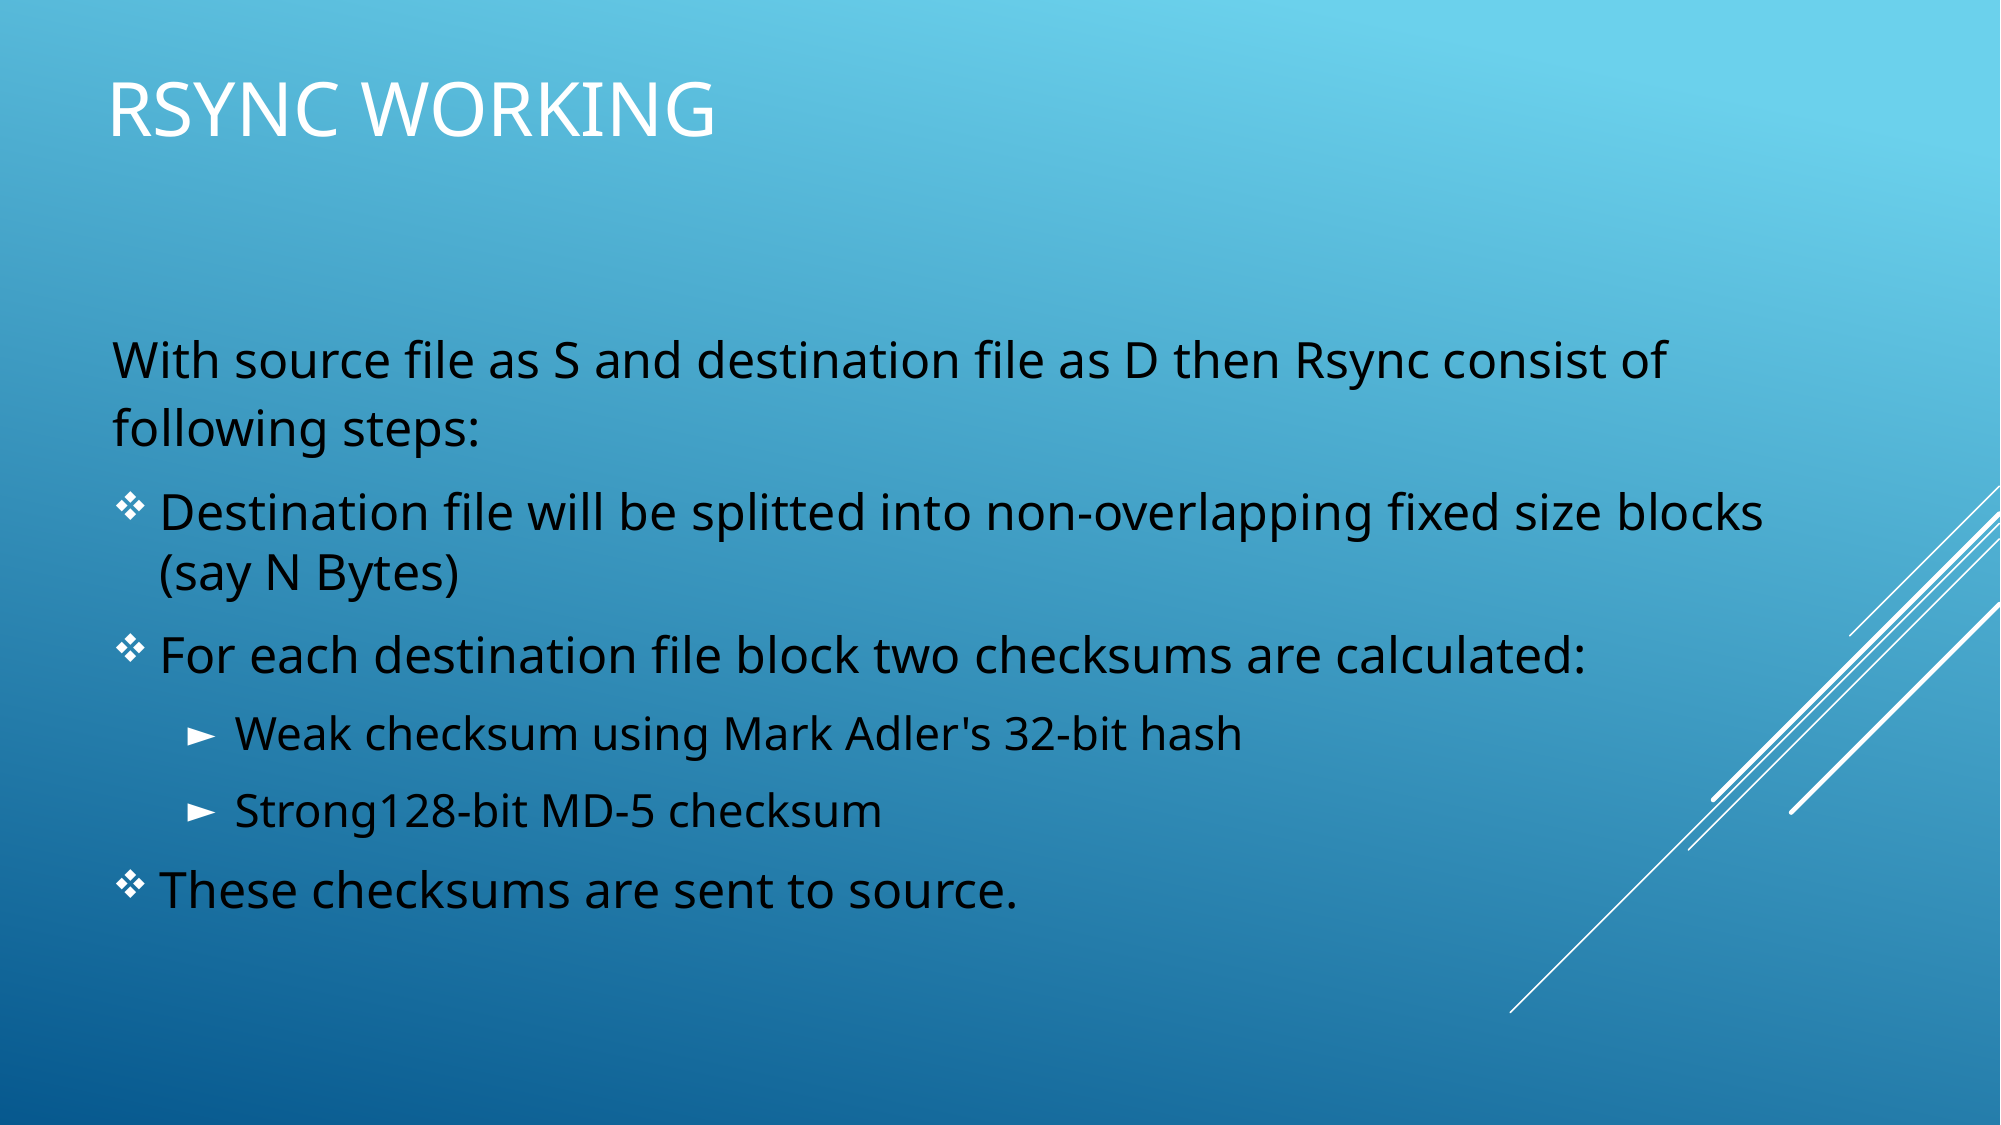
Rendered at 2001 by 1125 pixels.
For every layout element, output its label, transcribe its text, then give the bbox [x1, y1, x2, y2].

list With source file as S and destination file as D then Rsync consist of following steps: Destination file will be splitted into non-overlapping fixed size blocks (say N Bytes) For each destination file block two checksums are calculated: Weak checksum using Mark Adler's 32-bit hash Strong128-bit MD-5 checksum These checksums are sent to source. [97, 179, 1874, 1068]
title RSYNC Working [91, 33, 1492, 180]
